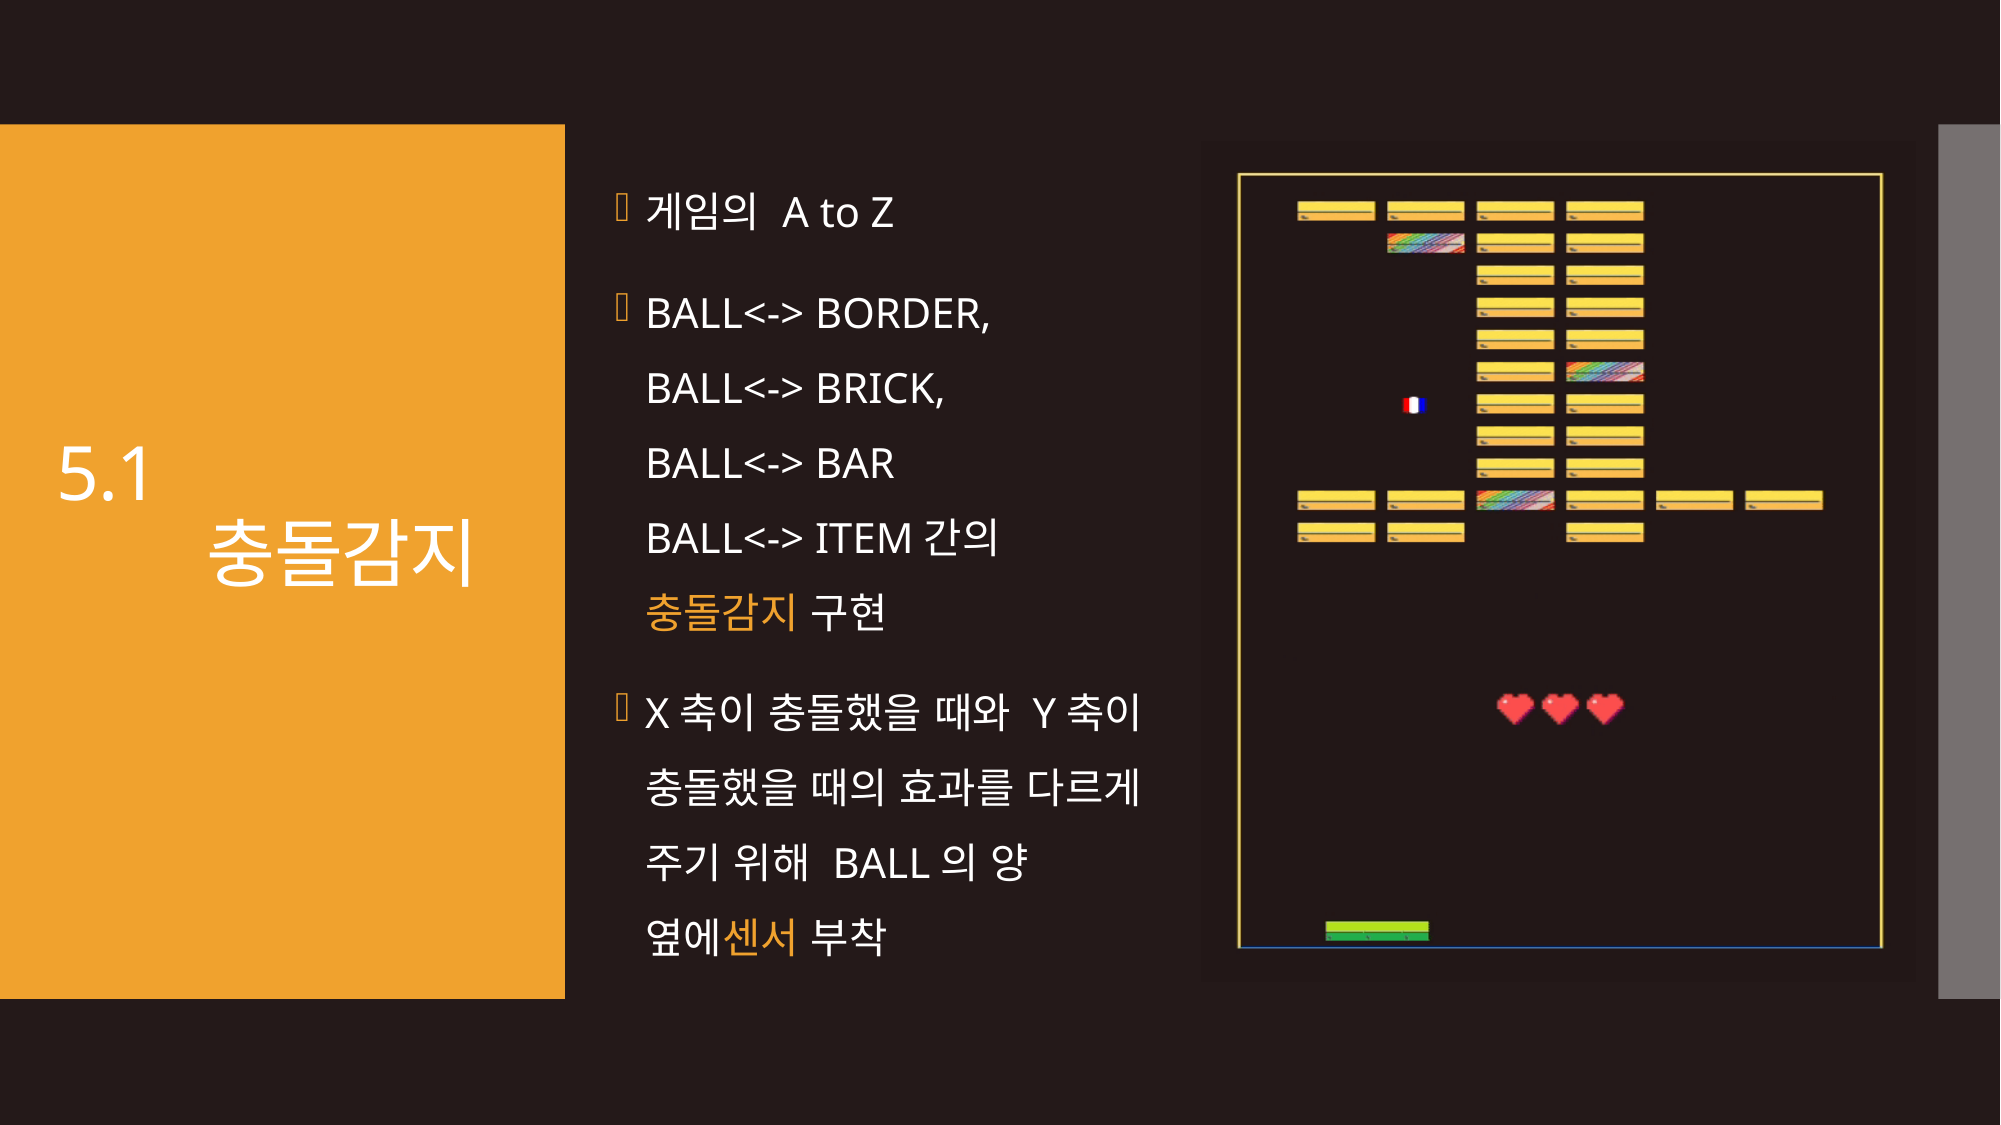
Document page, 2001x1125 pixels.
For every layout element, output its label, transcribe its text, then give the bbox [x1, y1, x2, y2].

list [1200, 141, 1916, 982]
title 5.1 충돌감지 [41, 184, 525, 940]
text_box 게임의 A to Z BALL<-> BORDER, BALL<-> BRICK, BALL<-> BAR BALL<-> ITEM간의 충돌감지 구현 X축이 충돌했을 때와 Y축이 충돌했을 때의 효과를 다르게 주기 위해 BALL의 양 옆에센서 부착 [600, 128, 1167, 995]
